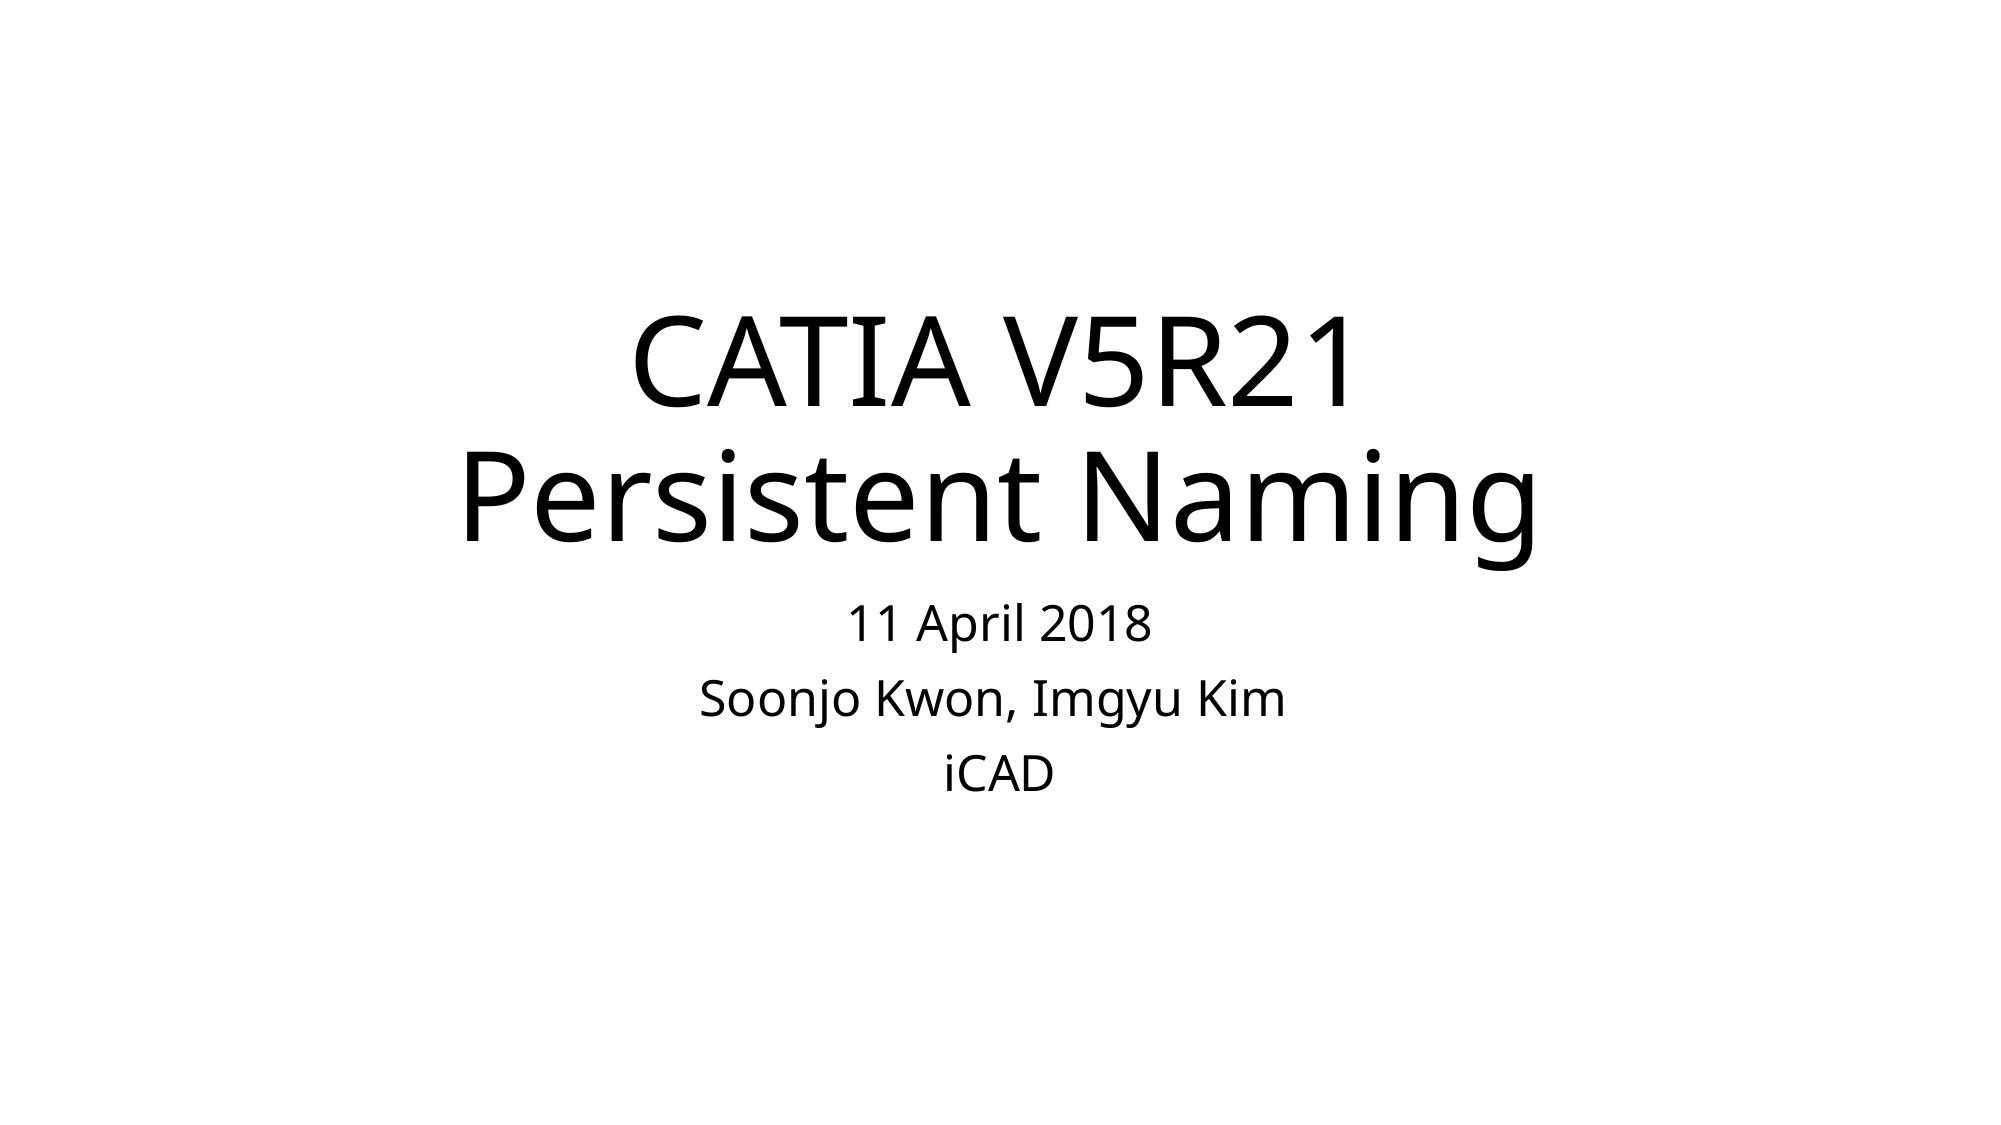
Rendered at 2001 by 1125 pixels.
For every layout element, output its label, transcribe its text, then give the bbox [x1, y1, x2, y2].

subtitle 11 April 2018 Soonjo Kwon, Imgyu Kim iCAD [249, 590, 1750, 863]
title CATIA V5R21 Persistent Naming [249, 184, 1750, 576]
